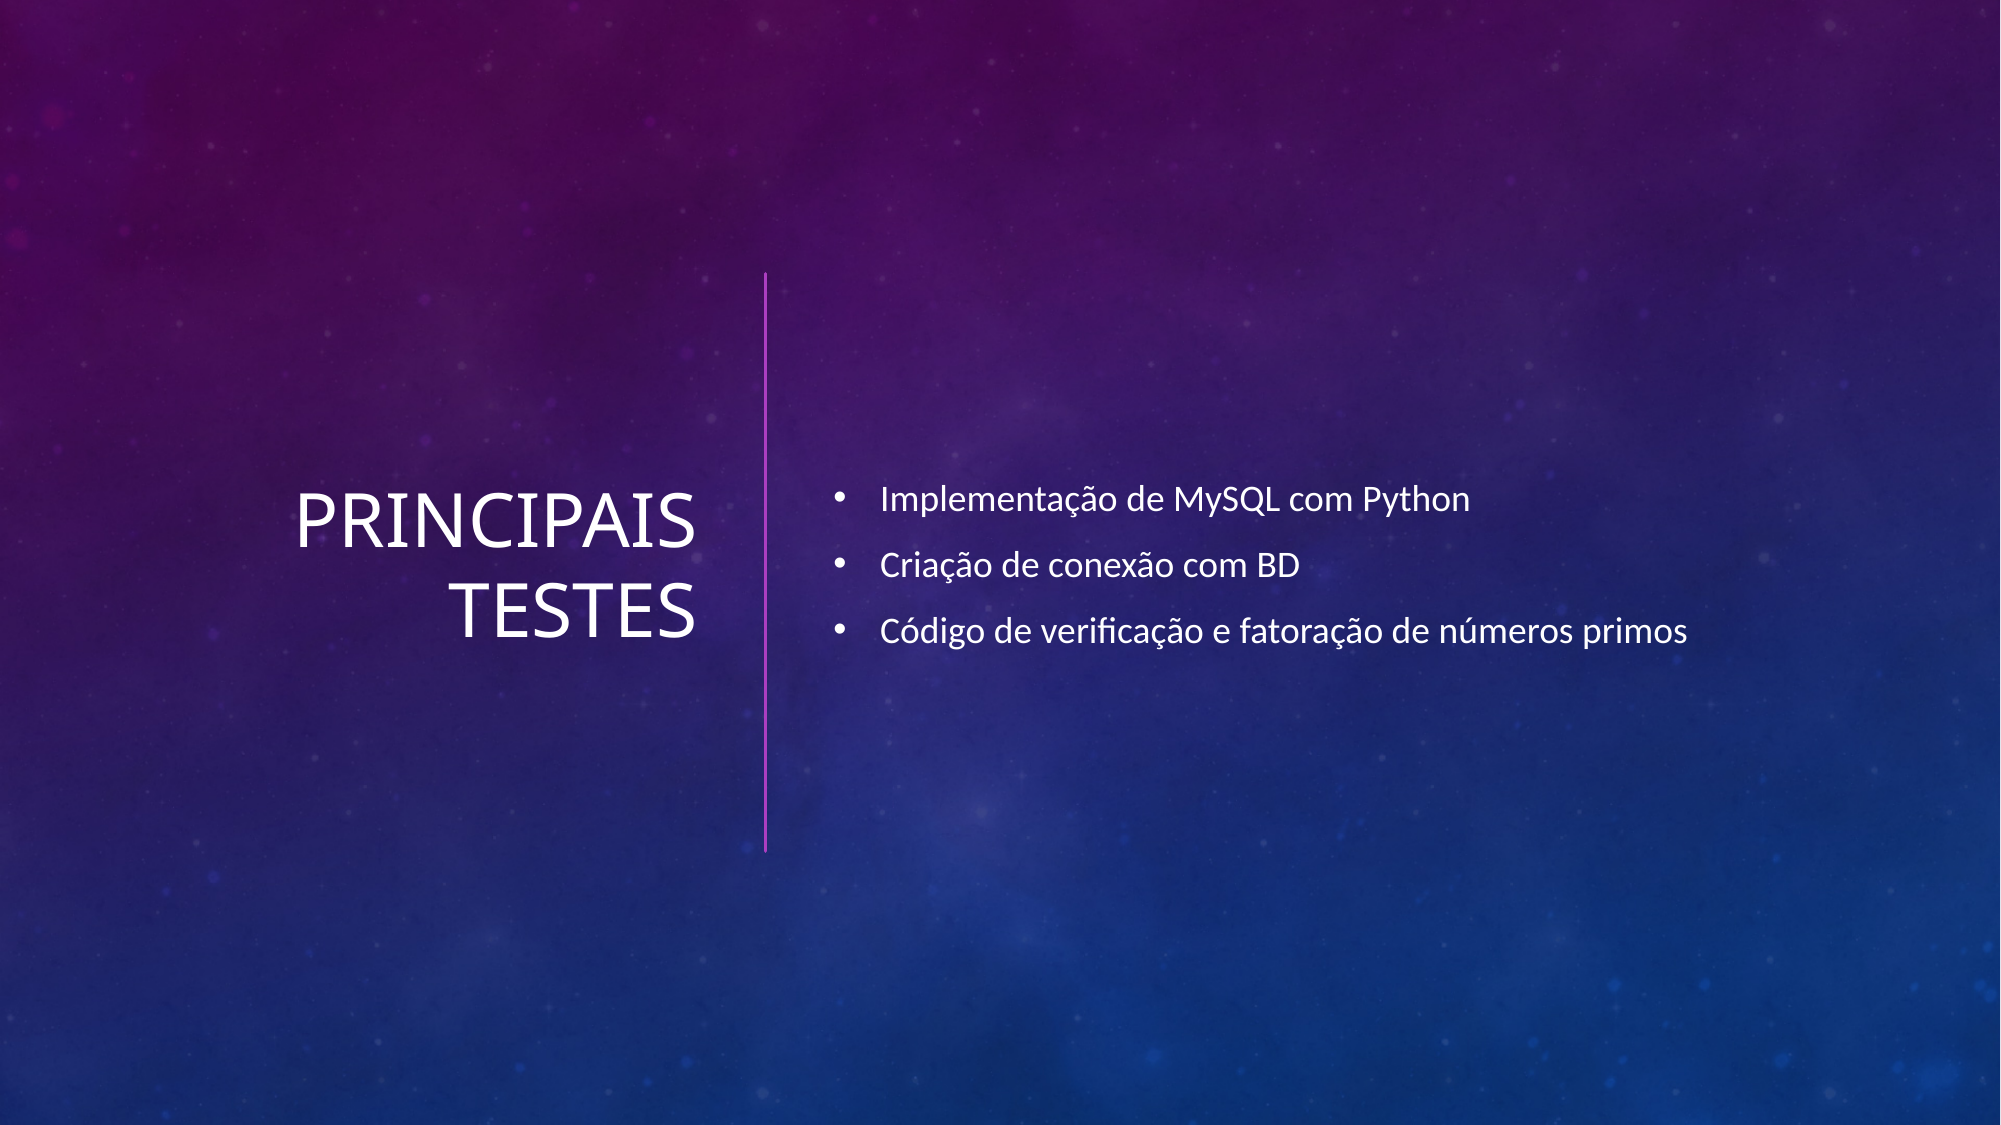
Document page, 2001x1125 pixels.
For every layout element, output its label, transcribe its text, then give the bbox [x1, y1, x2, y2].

list Implementação de MySQL com Python Criação de conexão com BD Código de verificação e fatoração de números primos [818, 188, 1888, 937]
title Principais testes [112, 188, 713, 937]
text_box [0, 0, 2000, 1125]
